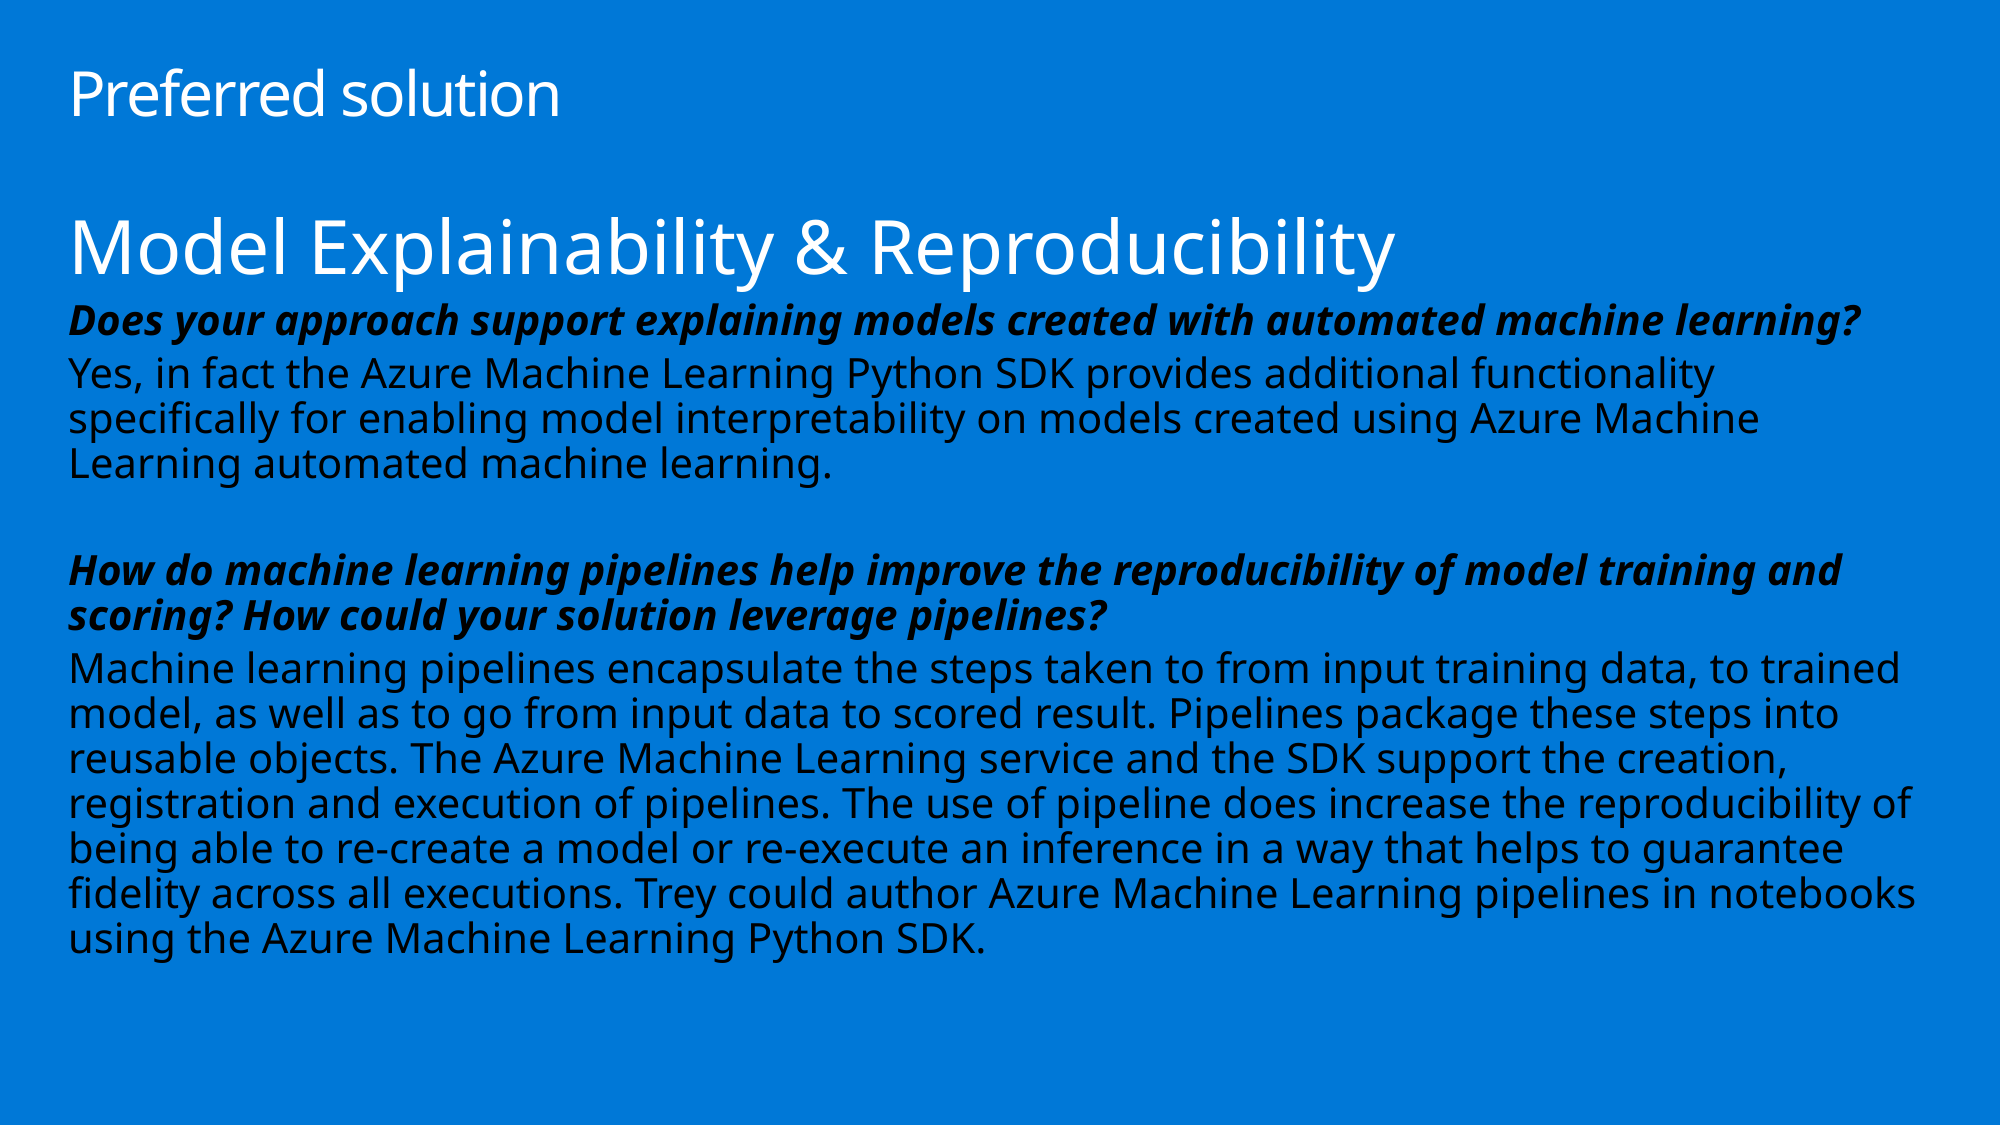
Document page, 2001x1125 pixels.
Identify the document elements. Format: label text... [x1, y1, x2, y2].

title Preferred solution [44, 47, 1957, 196]
list Model Explainability & Reproducibility Does your approach support explaining models created with automated machine learning? Yes, in fact the Azure Machine Learning Python SDK provides additional functionality specifically for enabling model interpretability on models created using Azure Machine Learning automated machine learning. How do machine learning pipelines help improve the reproducibility of model training and scoring? How could your solution leverage pipelines? Machine learning pipelines encapsulate the steps taken to from input training data, to trained model, as well as to go from input data to scored result. Pipelines package these steps into reusable objects. The Azure Machine Learning service and the SDK support the creation, registration and execution of pipelines. The use of pipeline does increase the reproducibility of being able to re-create a model or re-execute an inference in a way that helps to guarantee fidelity across all executions. Trey could author Azure Machine Learning pipelines in notebooks using the Azure Machine Learning Python SDK. [44, 196, 1956, 1041]
